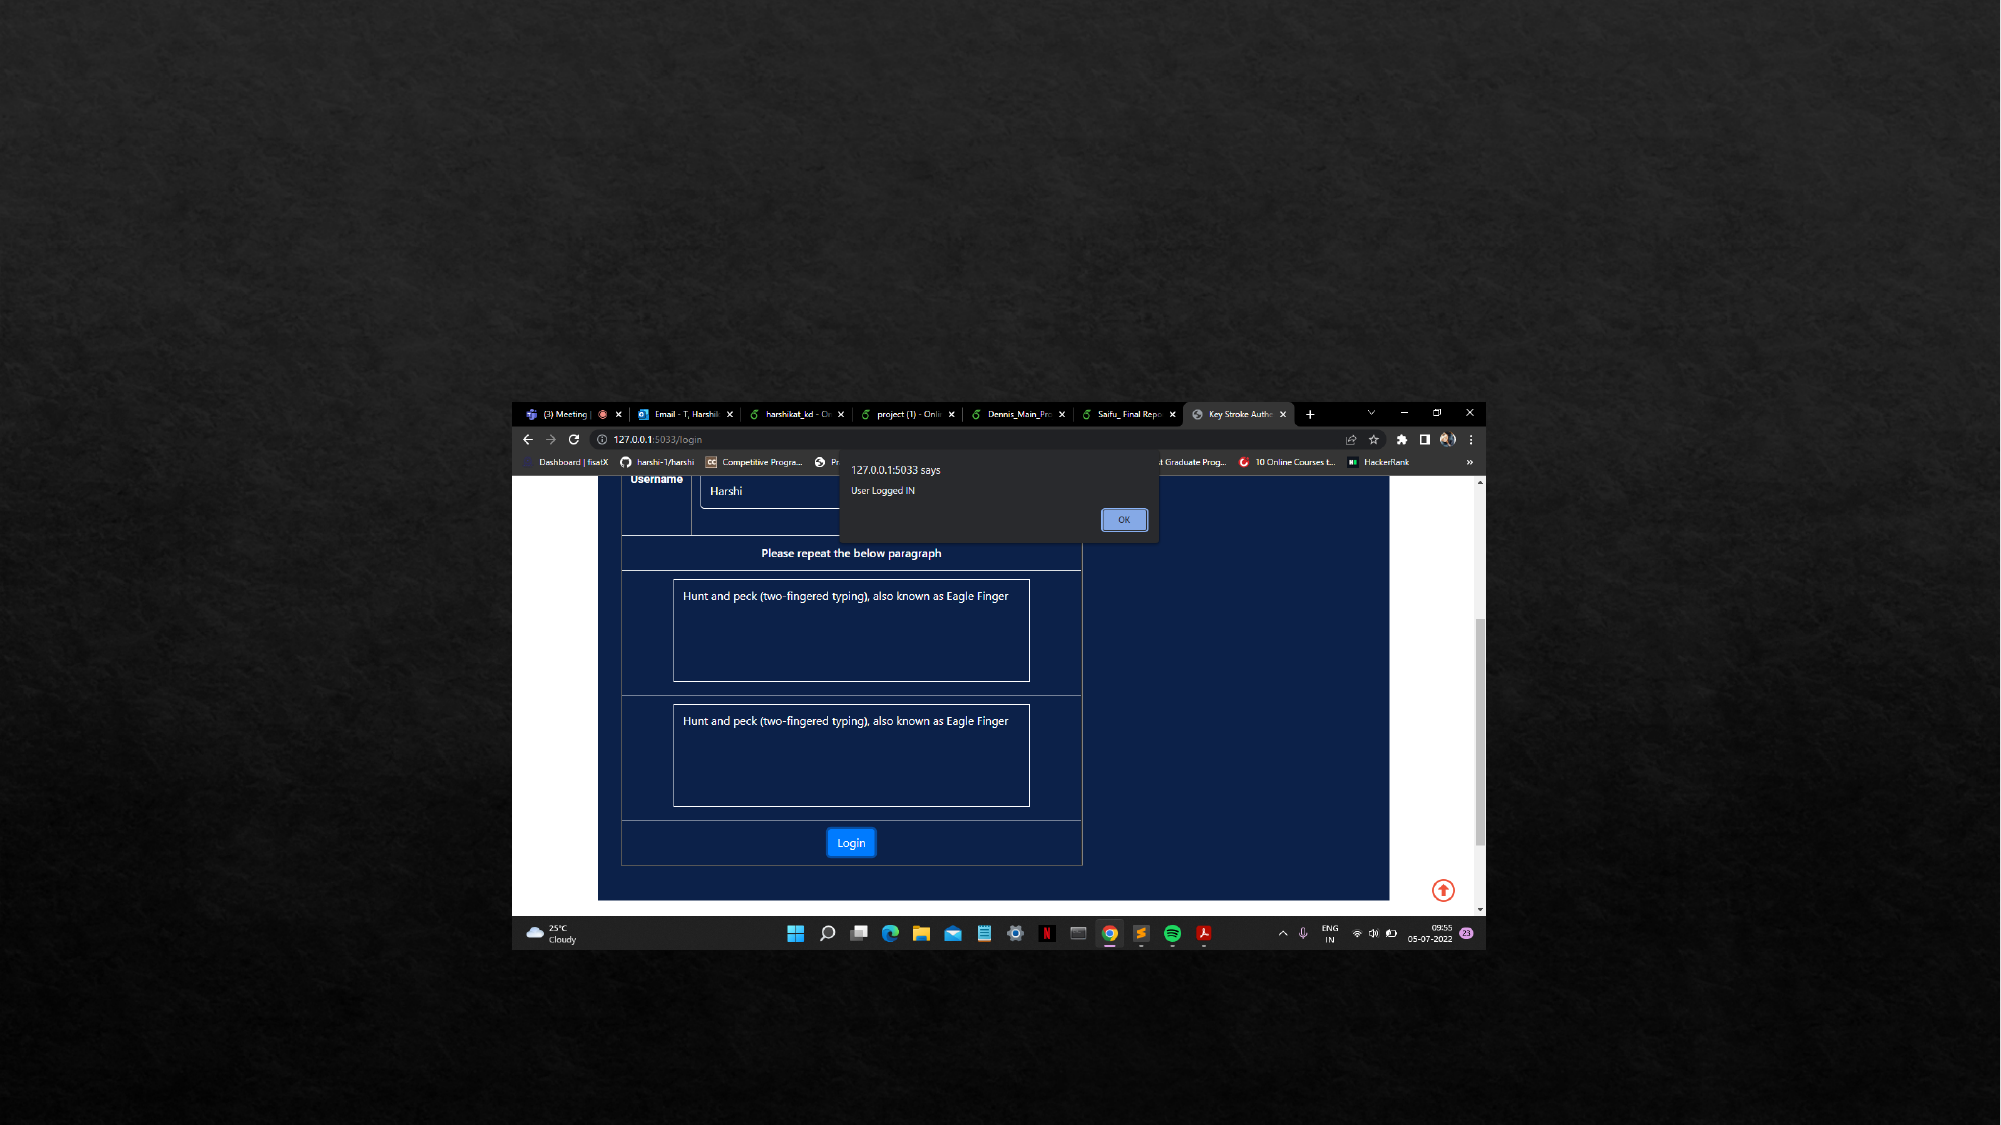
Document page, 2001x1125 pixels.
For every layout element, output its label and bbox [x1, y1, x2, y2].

picture [512, 402, 1486, 951]
